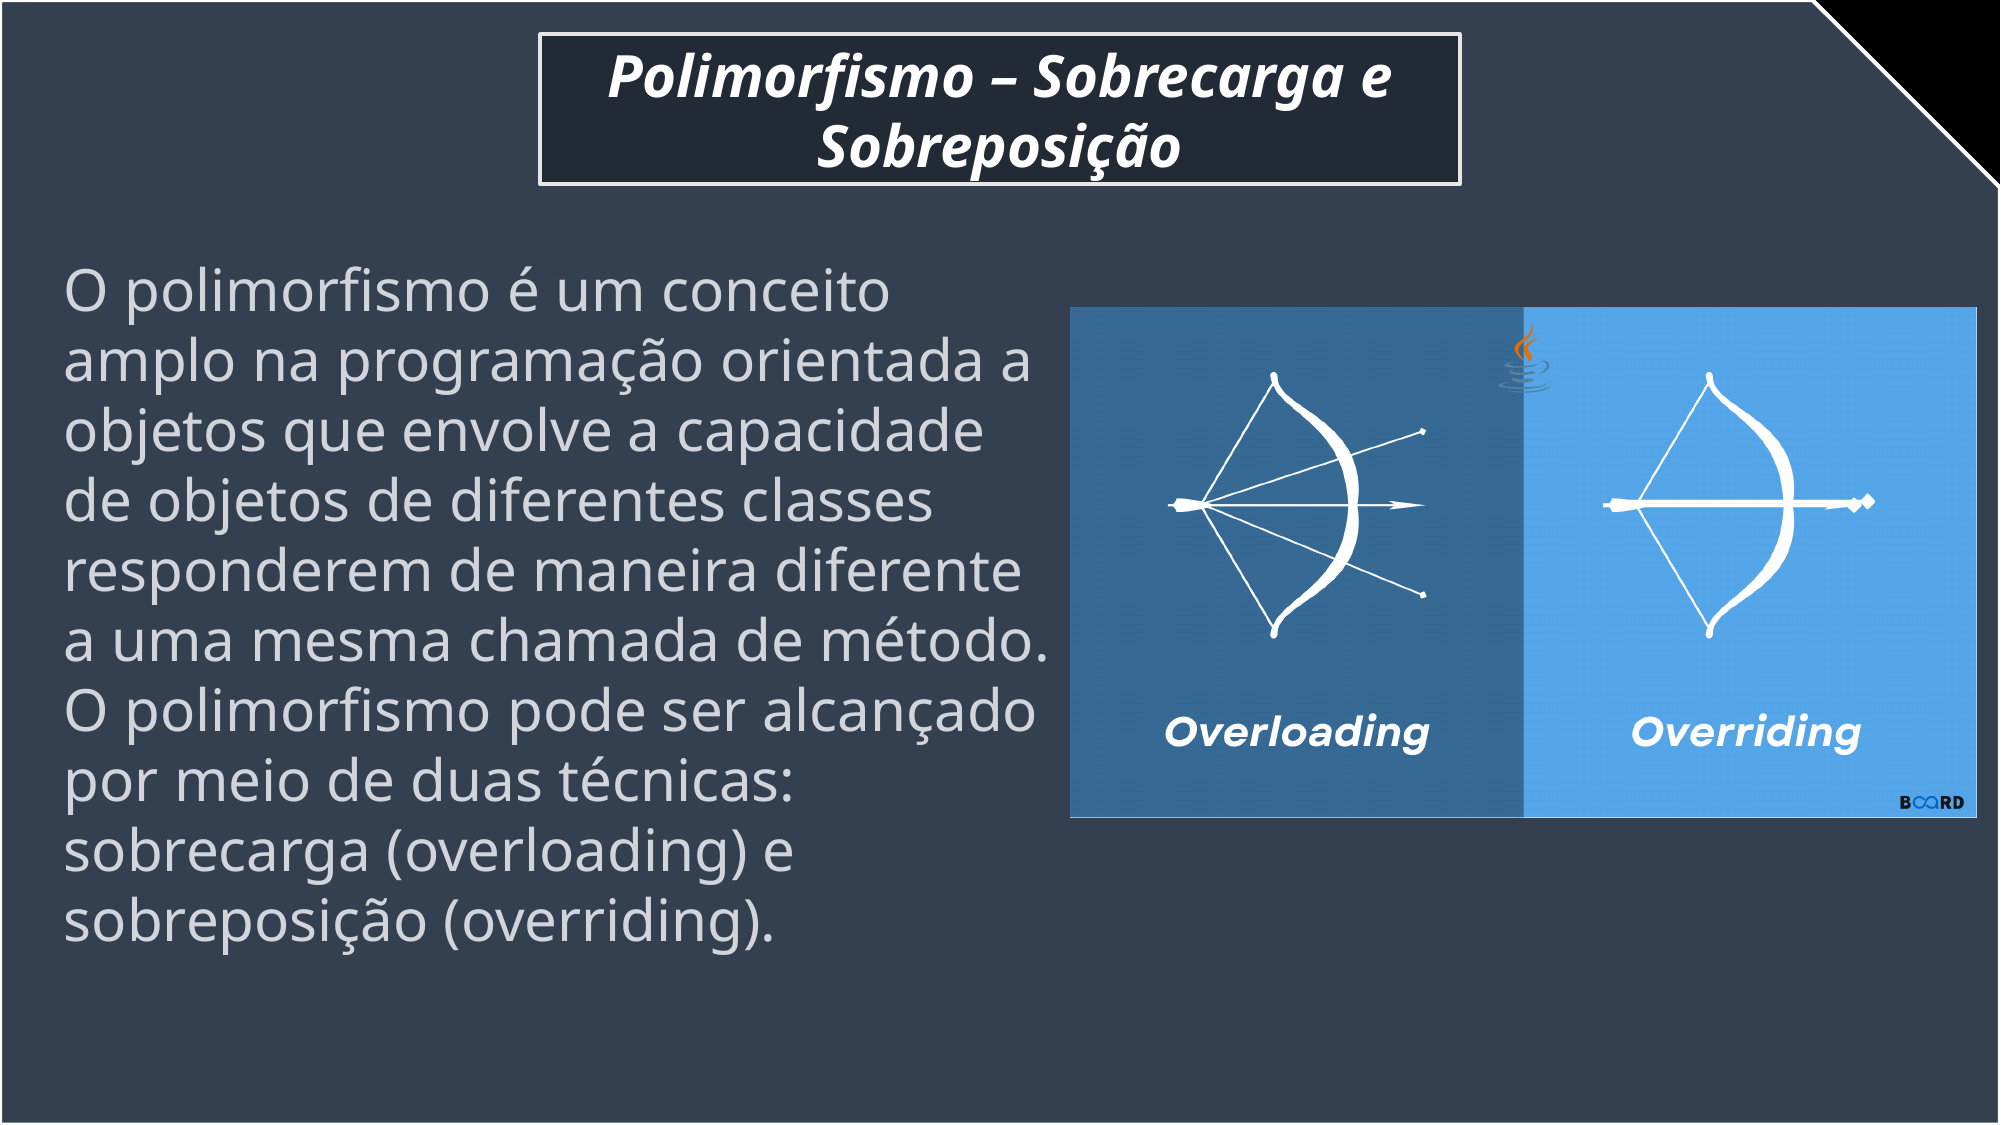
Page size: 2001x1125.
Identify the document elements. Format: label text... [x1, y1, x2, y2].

text_box Polimorfismo – Sobrecarga e Sobreposição [540, 34, 1460, 185]
picture [1069, 307, 1977, 818]
text_box O polimorfismo é um conceito amplo na programação orientada a objetos que envolve a capacidade de objetos de diferentes classes responderem de maneira diferente a uma mesma chamada de método. O polimorfismo pode ser alcançado por meio de duas técnicas: sobrecarga (overloading) e sobreposição (overriding). [49, 245, 1070, 1031]
text_box [0, 0, 2000, 1125]
